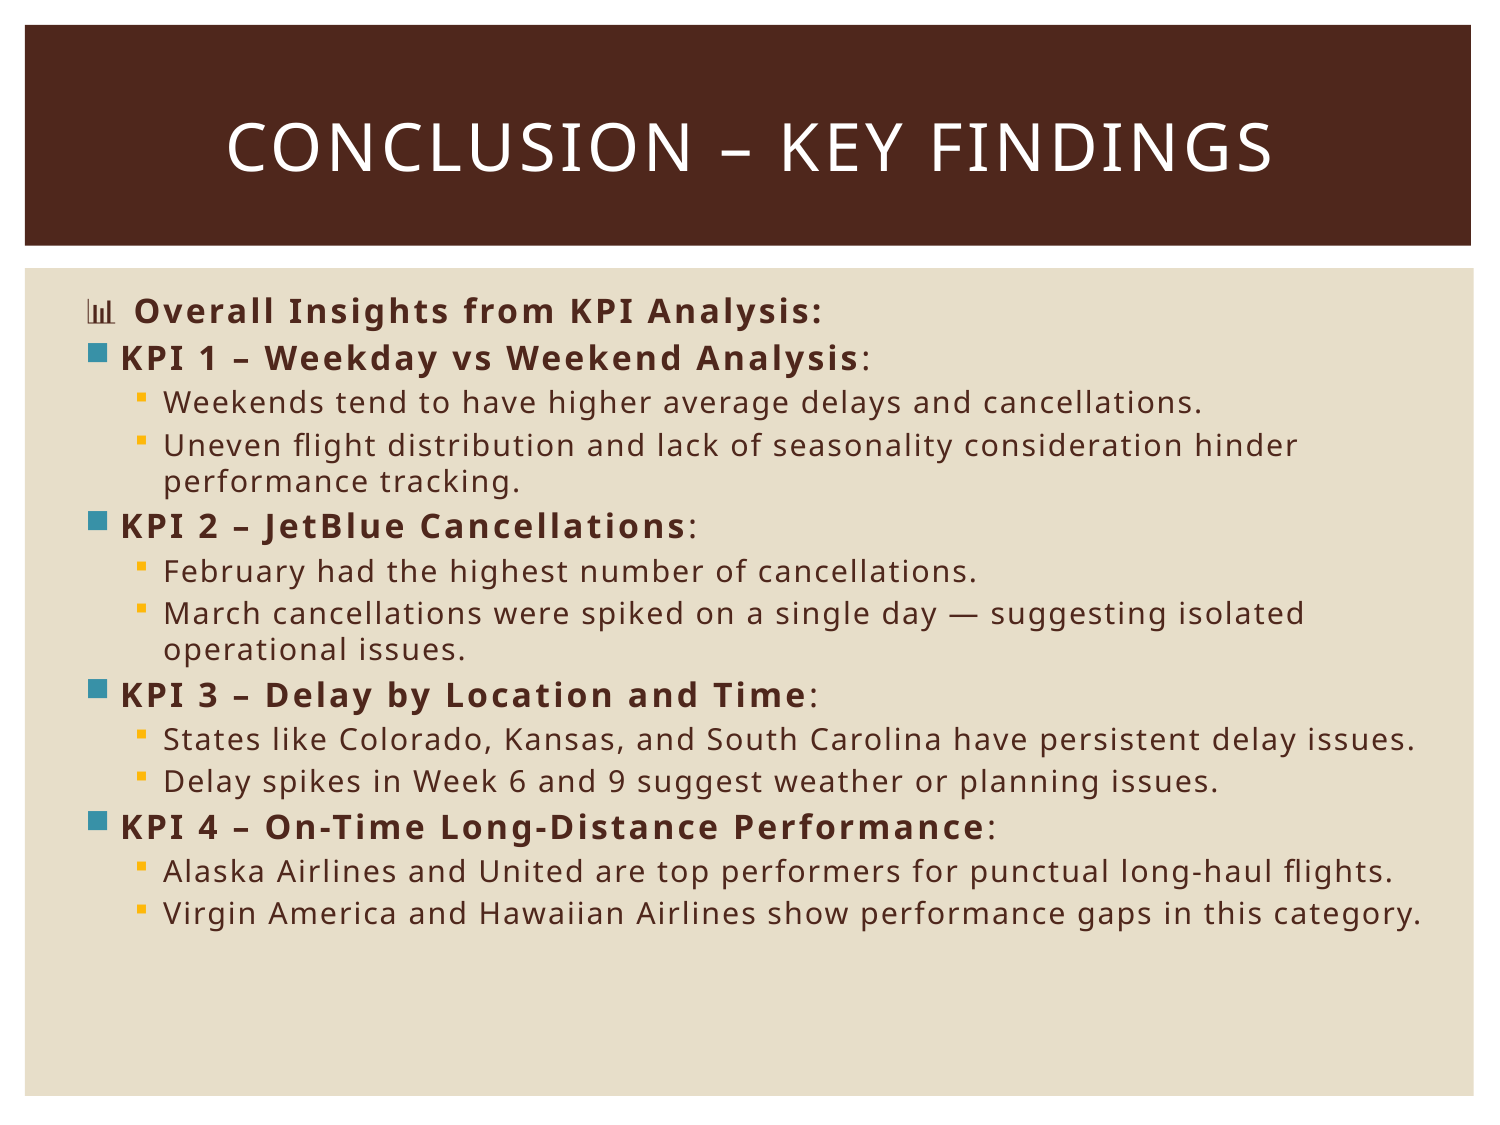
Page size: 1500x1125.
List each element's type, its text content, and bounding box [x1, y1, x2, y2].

list 📊 Overall Insights from KPI Analysis: KPI 1 – Weekday vs Weekend Analysis: Weekends tend to have higher average delays and cancellations. Uneven flight distribution and lack of seasonality consideration hinder performance tracking. KPI 2 – JetBlue Cancellations: February had the highest number of cancellations. March cancellations were spiked on a single day — suggesting isolated operational issues. KPI 3 – Delay by Location and Time: States like Colorado, Kansas, and South Carolina have persistent delay issues. Delay spikes in Week 6 and 9 suggest weather or planning issues. KPI 4 – On-Time Long-Distance Performance: Alaska Airlines and United are top performers for punctual long-haul flights. Virgin America and Hawaiian Airlines show performance gaps in this category. [62, 281, 1442, 1005]
title Conclusion – Key Findings [62, 58, 1438, 232]
